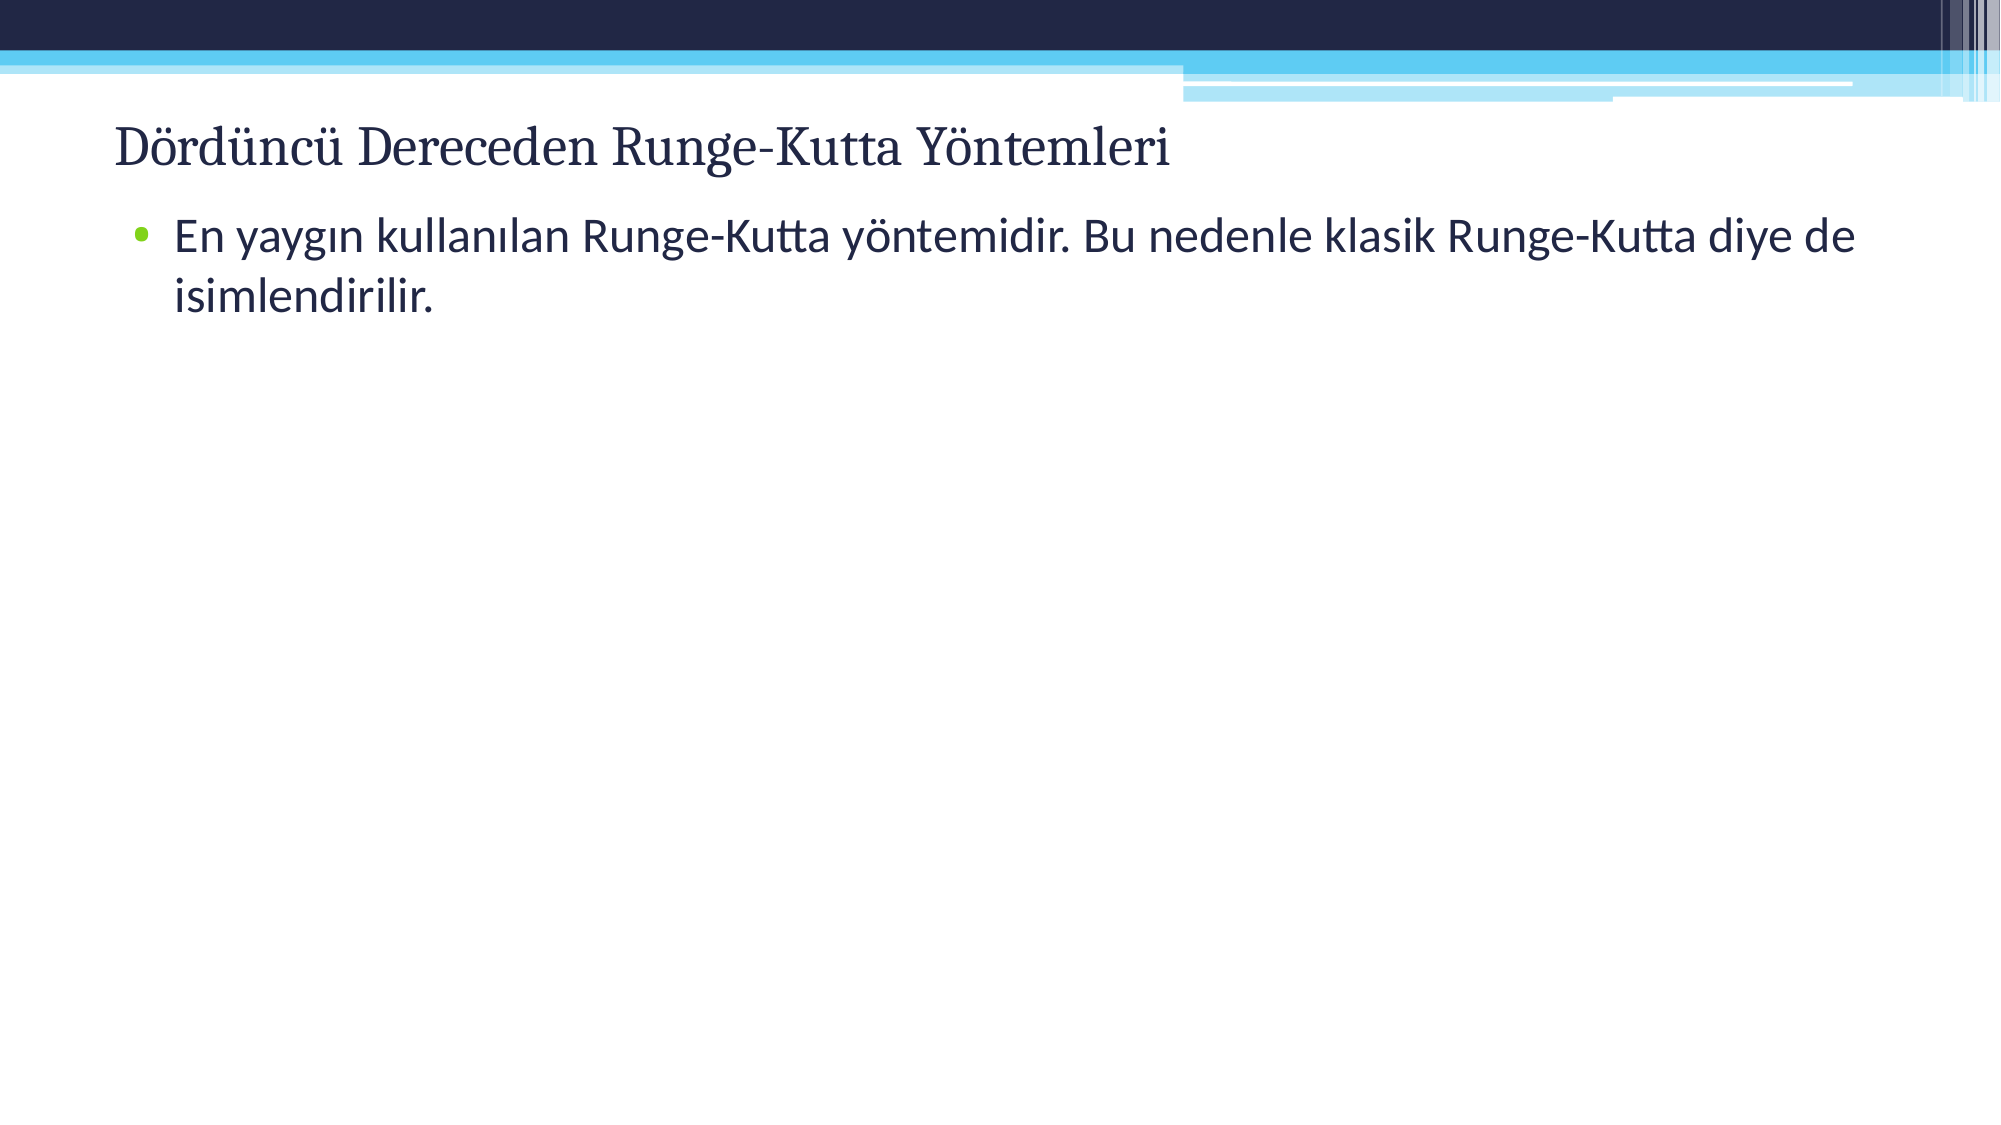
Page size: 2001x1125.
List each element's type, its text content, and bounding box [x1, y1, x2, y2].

title Dördüncü Dereceden Runge-Kutta Yöntemleri [99, 101, 1900, 185]
